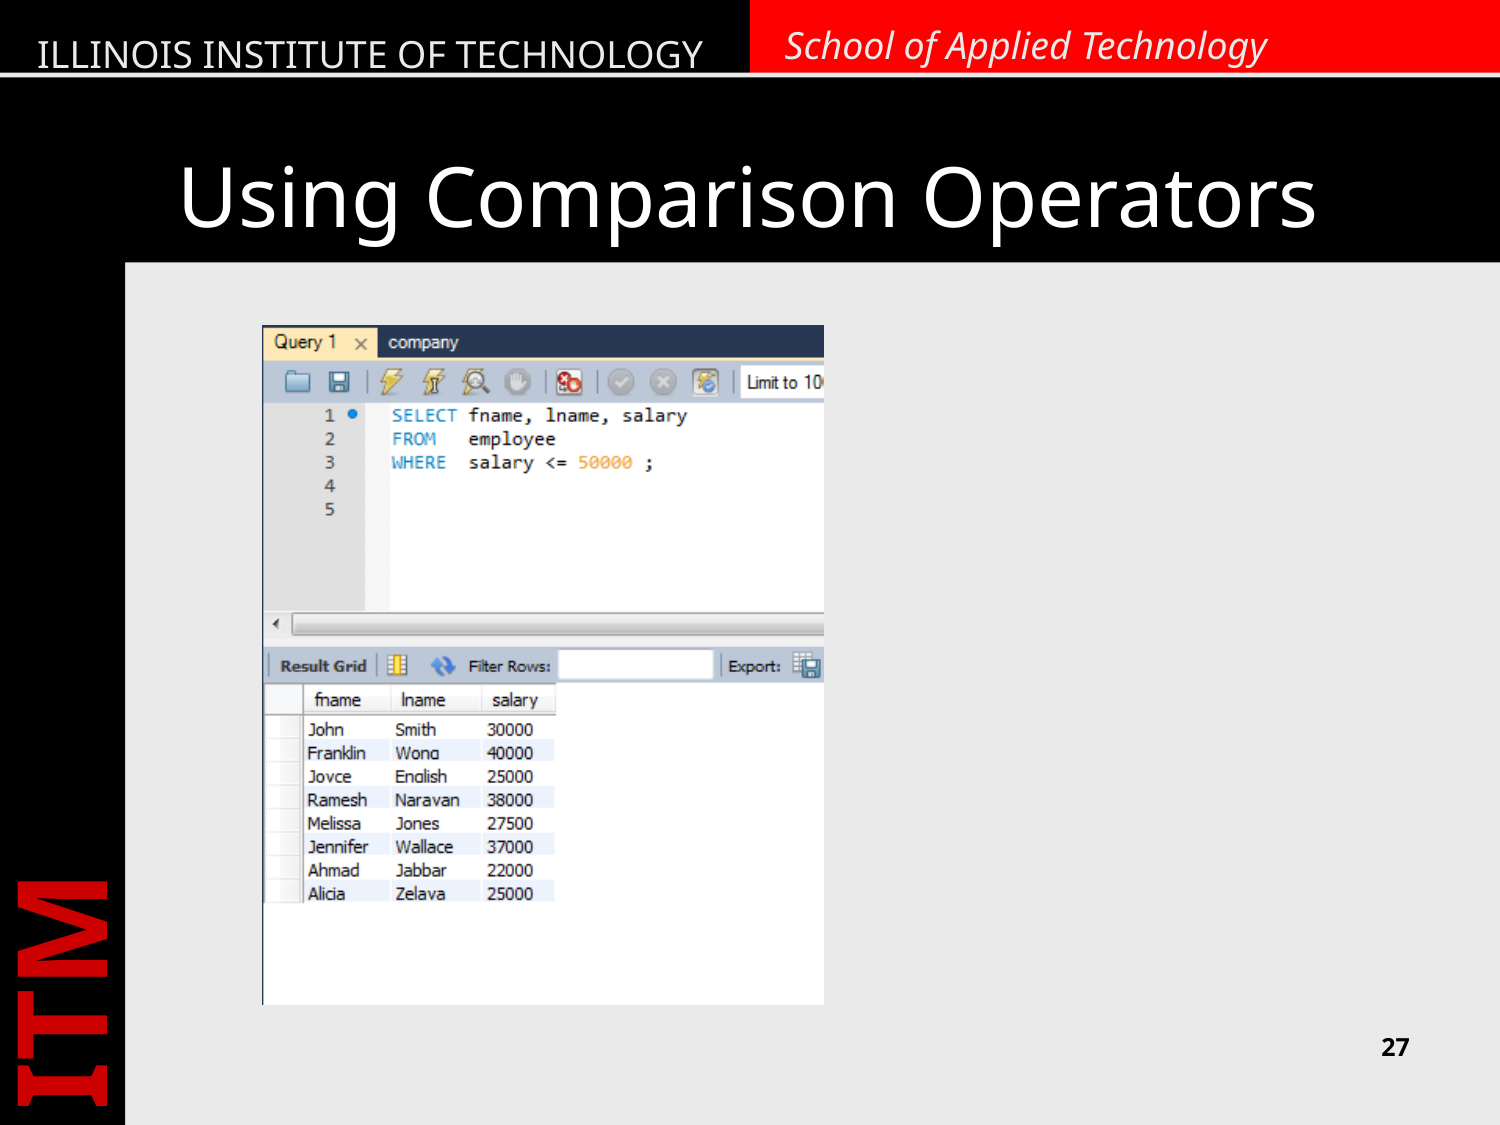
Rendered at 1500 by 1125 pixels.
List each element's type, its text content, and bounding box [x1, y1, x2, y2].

slide_number 27 [1074, 1024, 1426, 1103]
list [124, 262, 1426, 1006]
picture [262, 324, 824, 1006]
title Using Comparison Operators [162, 124, 1426, 262]
